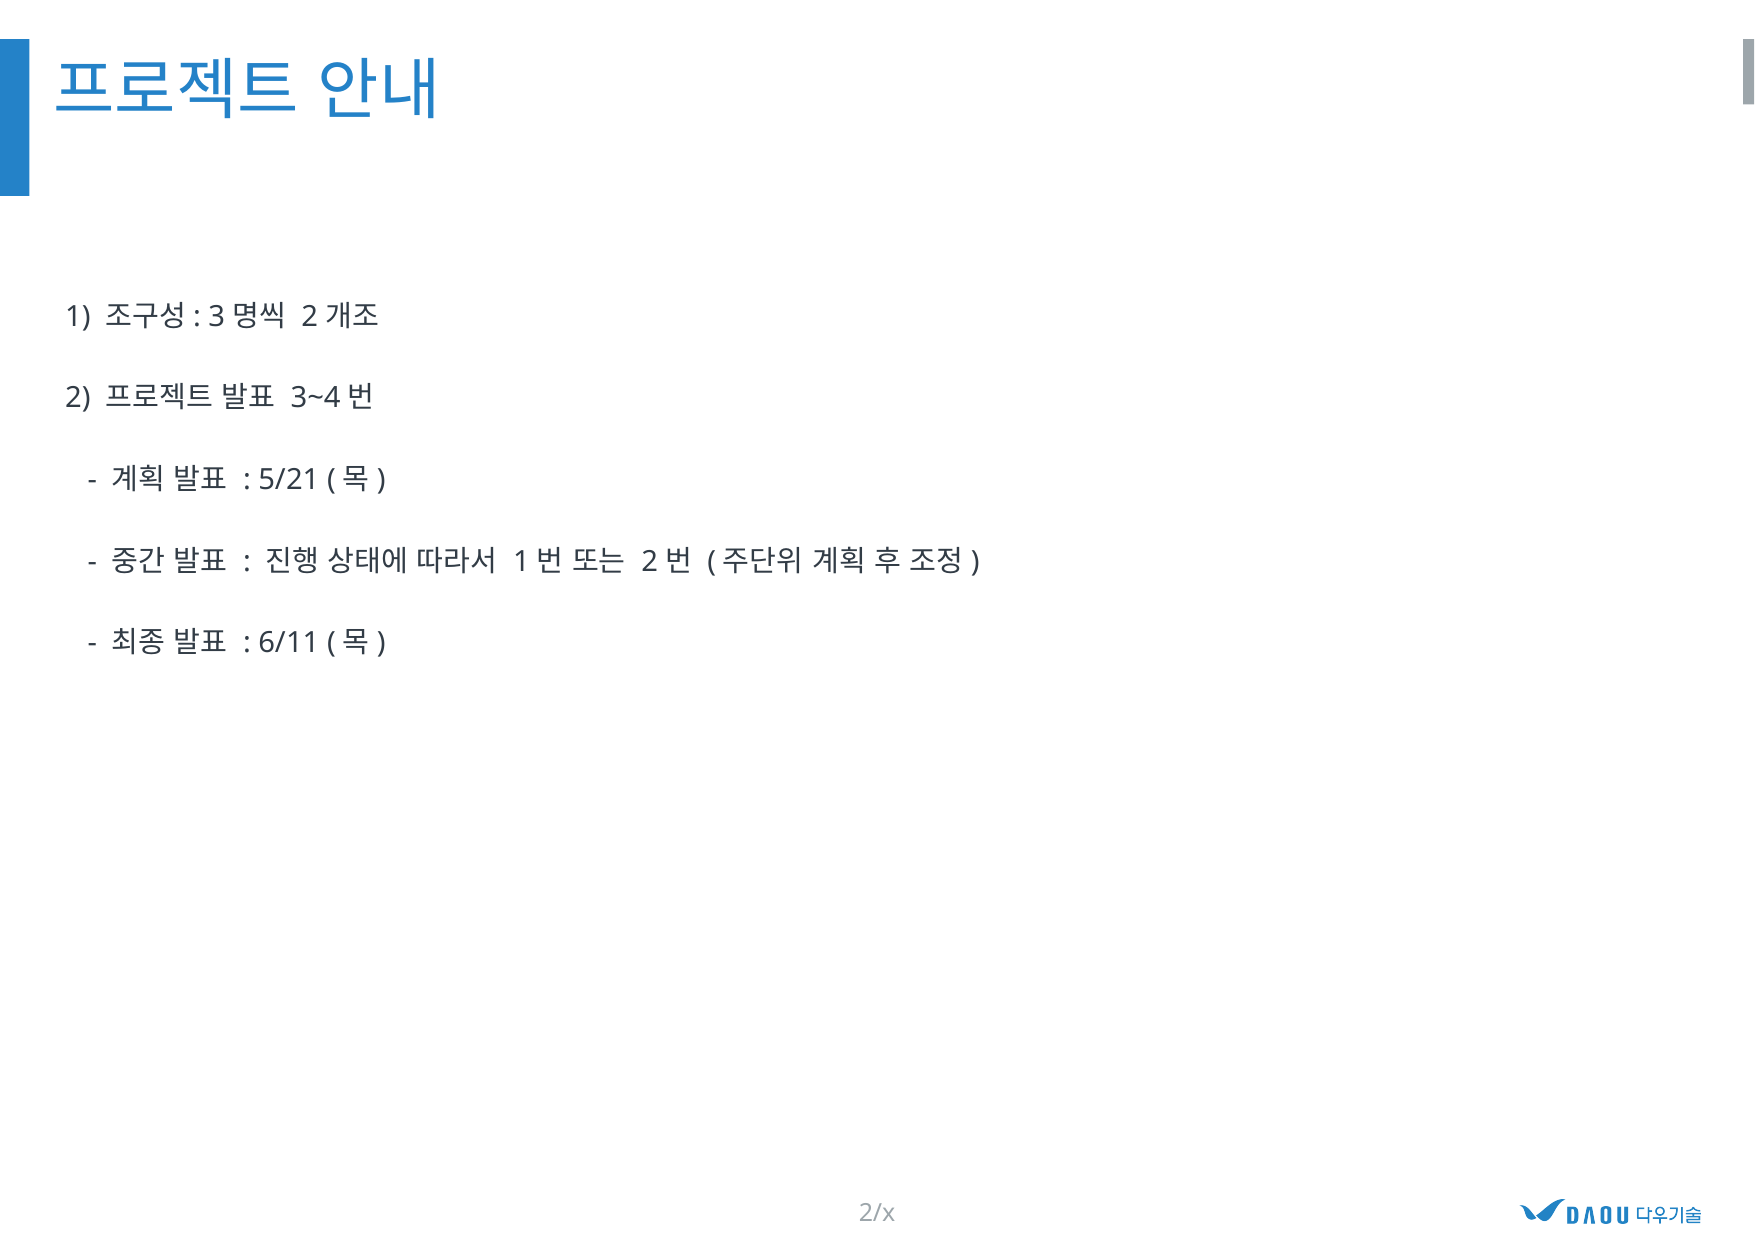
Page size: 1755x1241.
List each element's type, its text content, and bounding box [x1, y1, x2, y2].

list 1) 조구성: 3명씩 2개조 2) 프로젝트 발표 3~4번 - 계획 발표 : 5/21 (목) - 중간 발표 : 진행 상태에 따라서 1번 또는 2번 (주단위 계획 후 조정) - 최종 발표 : 6/11 (목) [50, 289, 1704, 1143]
list 프로젝트 안내 [38, 39, 1344, 145]
picture [1519, 1199, 1701, 1224]
